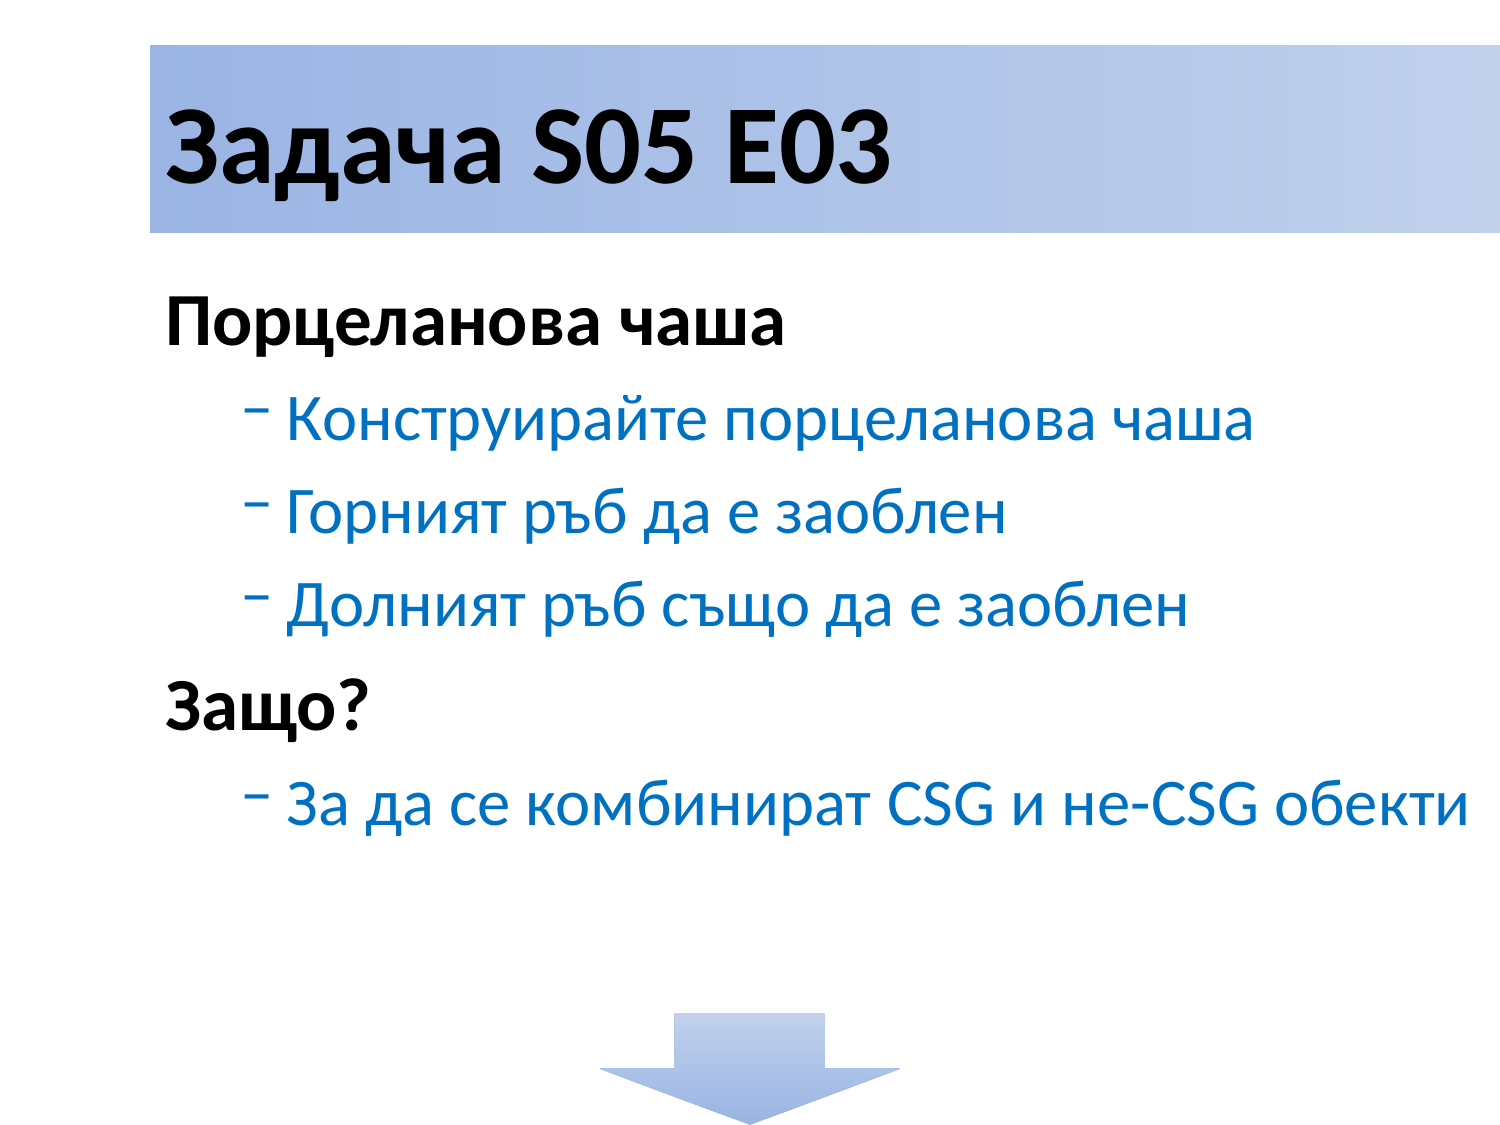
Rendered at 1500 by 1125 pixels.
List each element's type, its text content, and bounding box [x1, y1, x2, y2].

list Порцеланова чаша Конструирайте порцеланова чаша Горният ръб да е заоблен Долният ръб също да е заоблен Защо? За да се комбинират CSG и не-CSG обекти [150, 262, 1500, 1100]
title Задача S05 E03 [150, 45, 1500, 233]
text_box [597, 1010, 903, 1125]
